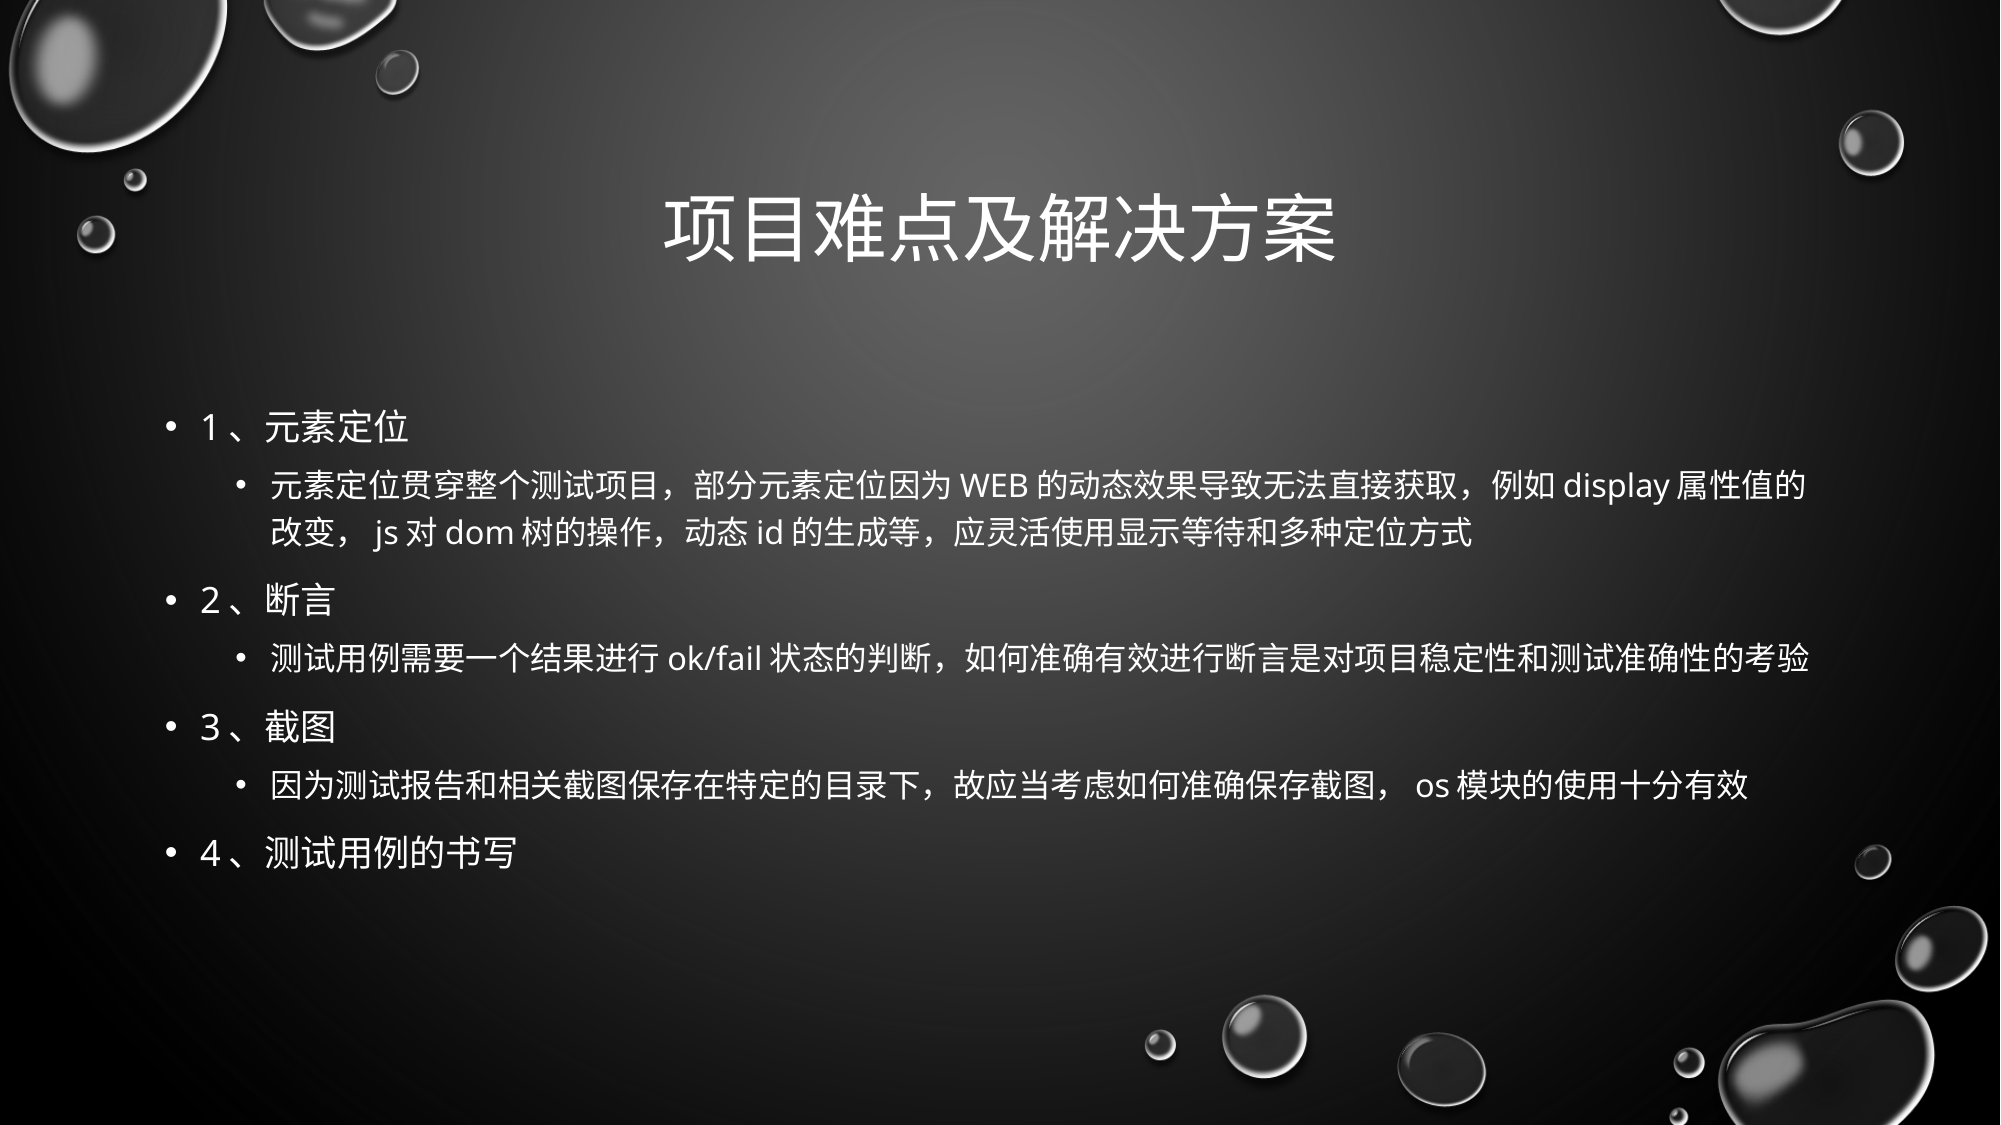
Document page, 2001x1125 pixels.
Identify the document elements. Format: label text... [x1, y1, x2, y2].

picture [0, 0, 2000, 1125]
list 1、元素定位 元素定位贯穿整个测试项目，部分元素定位因为web的动态效果导致无法直接获取，例如display属性值的改变，js对dom树的操作，动态id的生成等，应灵活使用显示等待和多种定位方式 2、断言 测试用例需要一个结果进行ok/fail状态的判断，如何准确有效进行断言是对项目稳定性和测试准确性的考验 3、截图 因为测试报告和相关截图保存在特定的目录下，故应当考虑如何准确保存截图，os模块的使用十分有效 4、测试用例的书写 [149, 388, 1850, 950]
title 项目难点及解决方案 [149, 101, 1851, 364]
